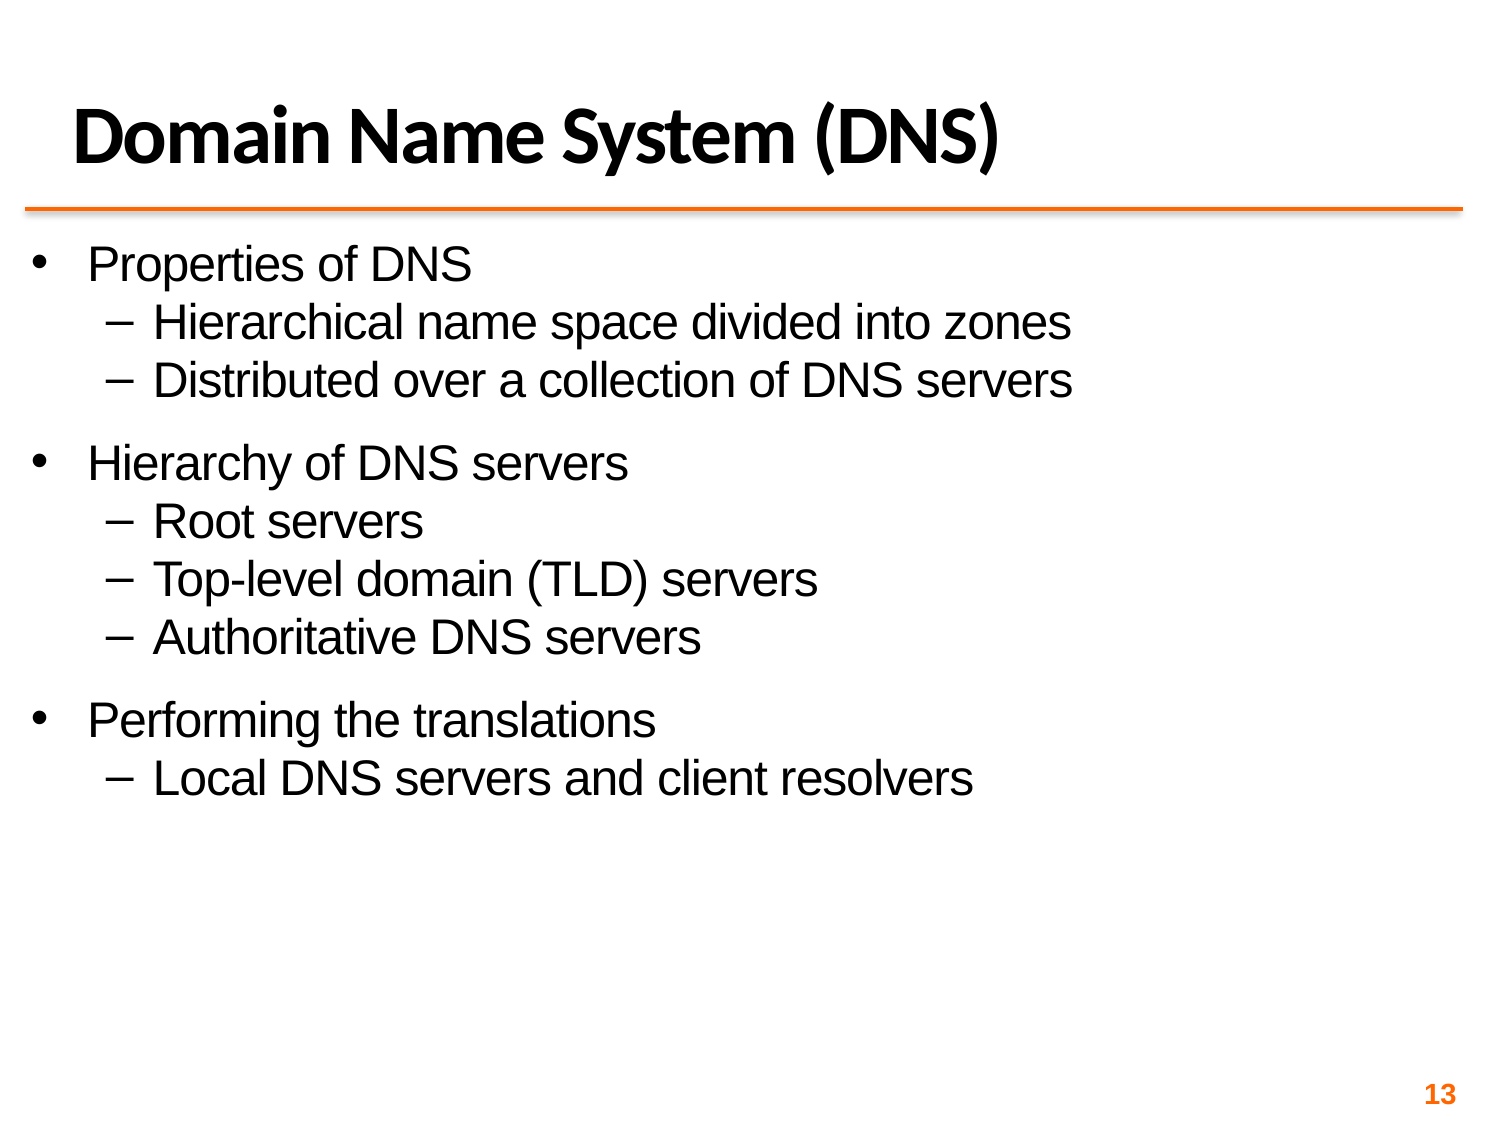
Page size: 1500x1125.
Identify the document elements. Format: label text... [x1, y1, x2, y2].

title Domain Name System (DNS) [57, 12, 1463, 188]
slide_number 13 [1112, 1074, 1463, 1110]
list Properties of DNS Hierarchical name space divided into zones Distributed over a collection of DNS servers Hierarchy of DNS servers Root servers Top-level domain (TLD) servers Authoritative DNS servers Performing the translations Local DNS servers and client resolvers [24, 237, 1463, 1063]
